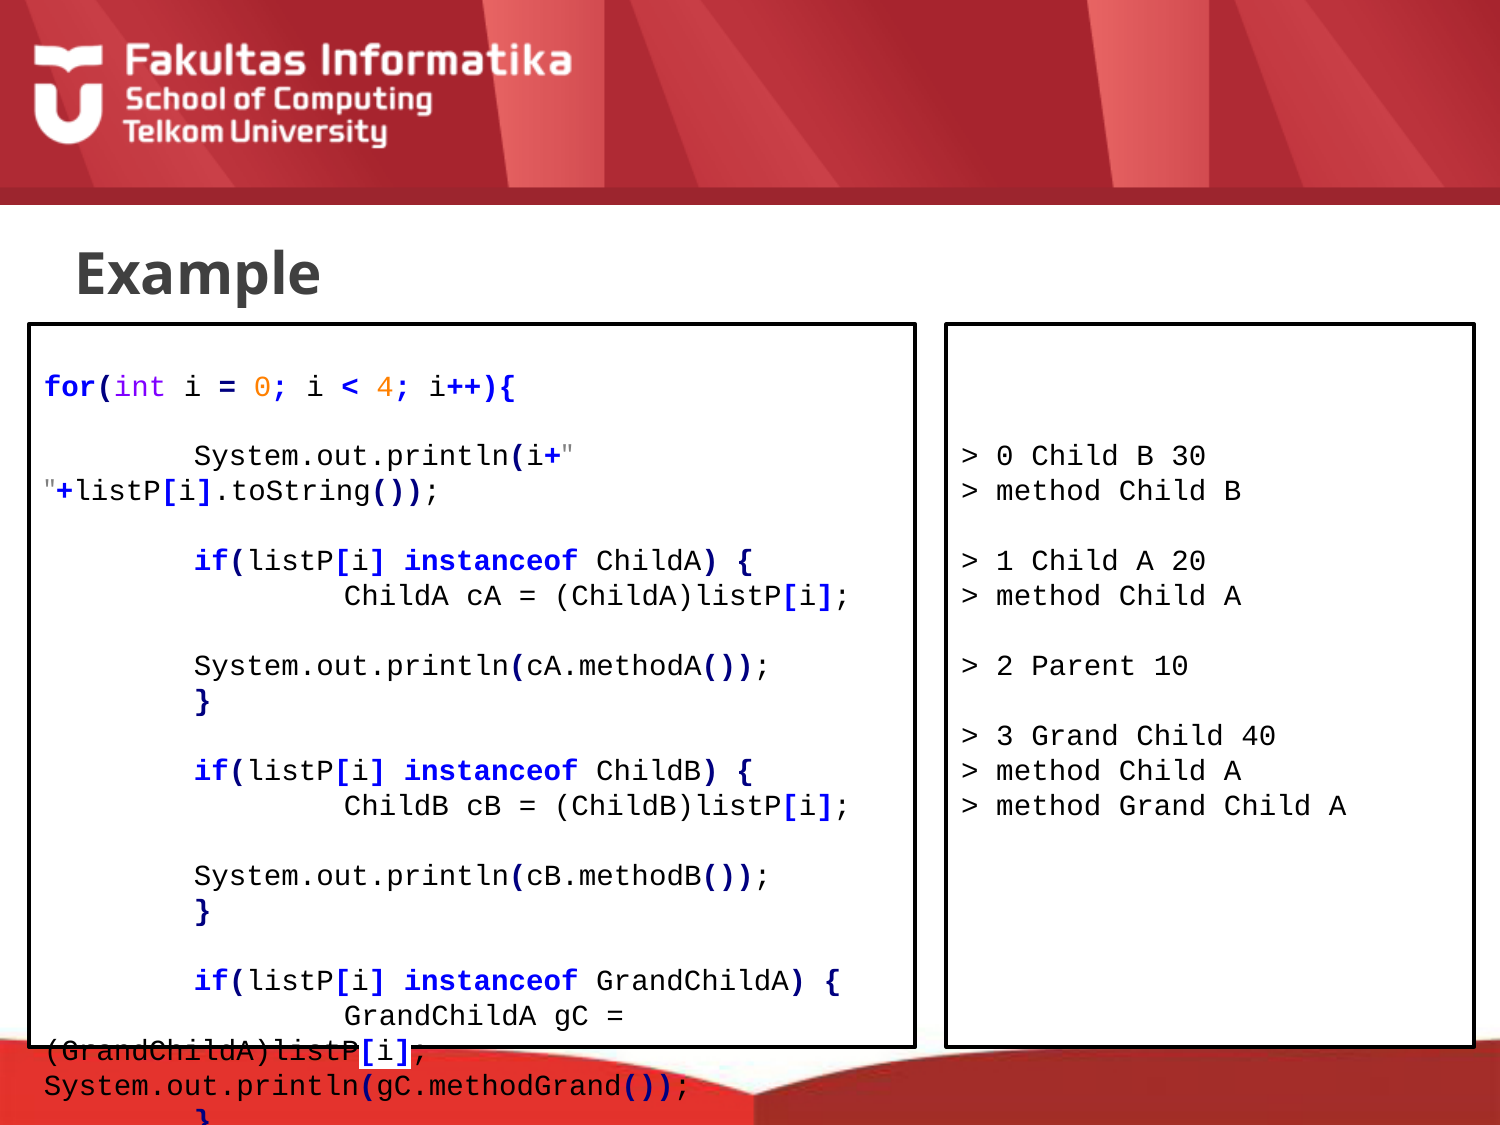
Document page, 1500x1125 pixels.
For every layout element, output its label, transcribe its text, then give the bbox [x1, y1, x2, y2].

picture [0, 0, 1500, 205]
text_box for(int i = 0; i < 4; i++){ System.out.println(i+" "+listP[i].toString()); if(listP[i] instanceof ChildA) { ChildA cA = (ChildA)listP[i]; System.out.println(cA.methodA()); } if(listP[i] instanceof ChildB) { ChildB cB = (ChildB)listP[i]; System.out.println(cB.methodB()); } if(listP[i] instanceof GrandChildA) { GrandChildA gC = (GrandChildA)listP[i]; System.out.println(gC.methodGrand()); } } [27, 322, 917, 1049]
picture [0, 1024, 1500, 1125]
text_box > 0 Child B 30 > method Child B > 1 Child A 20 > method Child A > 2 Parent 10 > 3 Grand Child 40 > method Child A > method Grand Child A [944, 322, 1476, 1049]
title Example [59, 219, 1426, 325]
